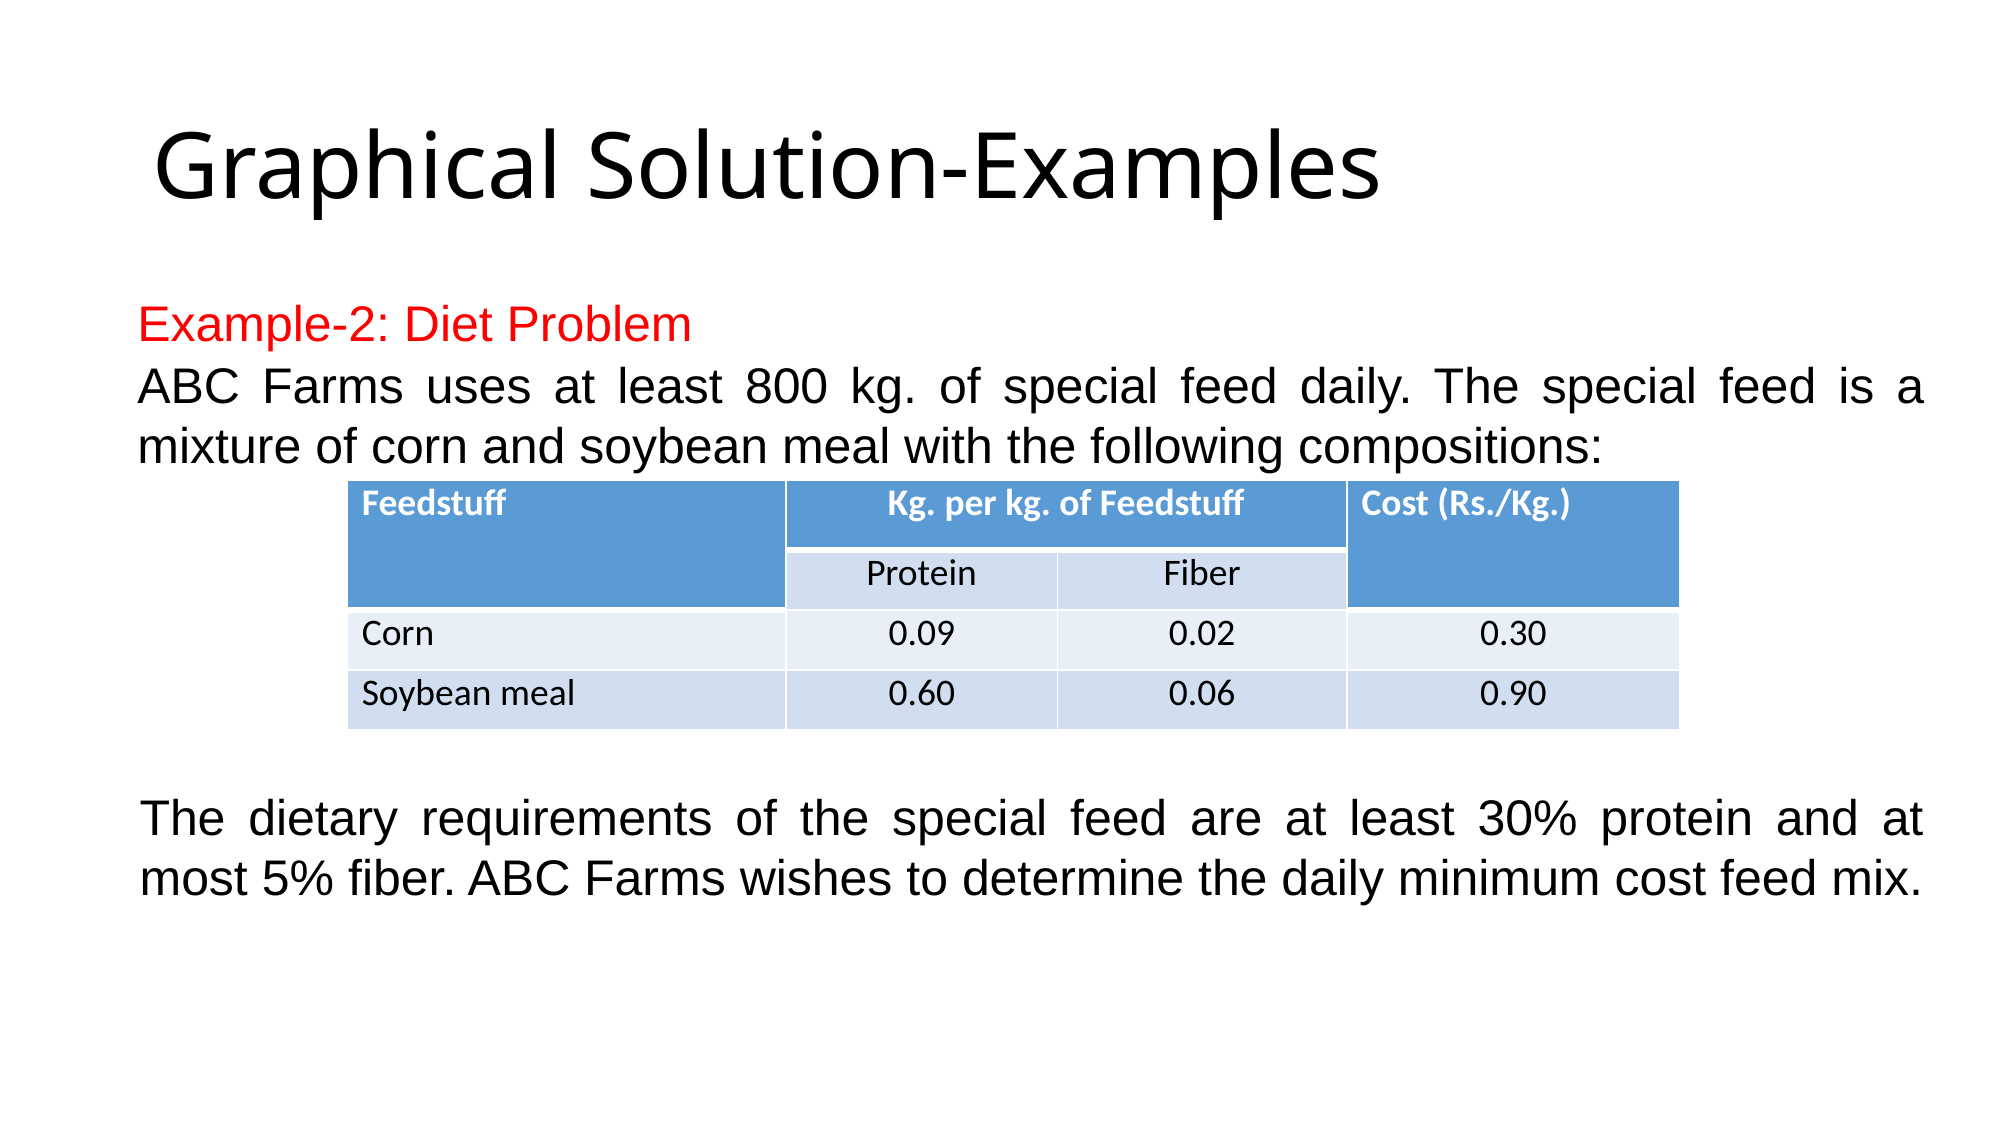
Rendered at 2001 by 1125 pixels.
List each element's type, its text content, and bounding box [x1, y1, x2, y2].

table_header Cost (Rs./Kg.) [1348, 481, 1679, 607]
table_header Kg. per kg. of Feedstuff [787, 481, 1346, 547]
table_cell Protein [787, 553, 1057, 609]
table_cell 0.06 [1058, 671, 1346, 729]
table_cell Corn [348, 613, 785, 669]
table_cell Fiber [1058, 553, 1346, 609]
table_cell Soybean meal [348, 671, 785, 729]
title Graphical Solution-Examples [137, 59, 1863, 278]
table_cell 0.90 [1348, 671, 1679, 729]
table_cell 0.09 [787, 611, 1057, 669]
table_header Feedstuff [348, 481, 785, 607]
table_cell 0.02 [1058, 611, 1346, 669]
table_cell 0.60 [787, 671, 1057, 729]
table_cell 0.30 [1348, 613, 1679, 669]
list Example-2: Diet Problem ABC Farms uses at least 800 kg. of special feed daily. The special feed is a mixture of corn and soybean meal with the following compositions: The dietary requirements of the special feed are at least 30% protein and at most 5% fiber. ABC Farms wishes to determine the daily minimum cost feed mix. [137, 288, 1926, 929]
